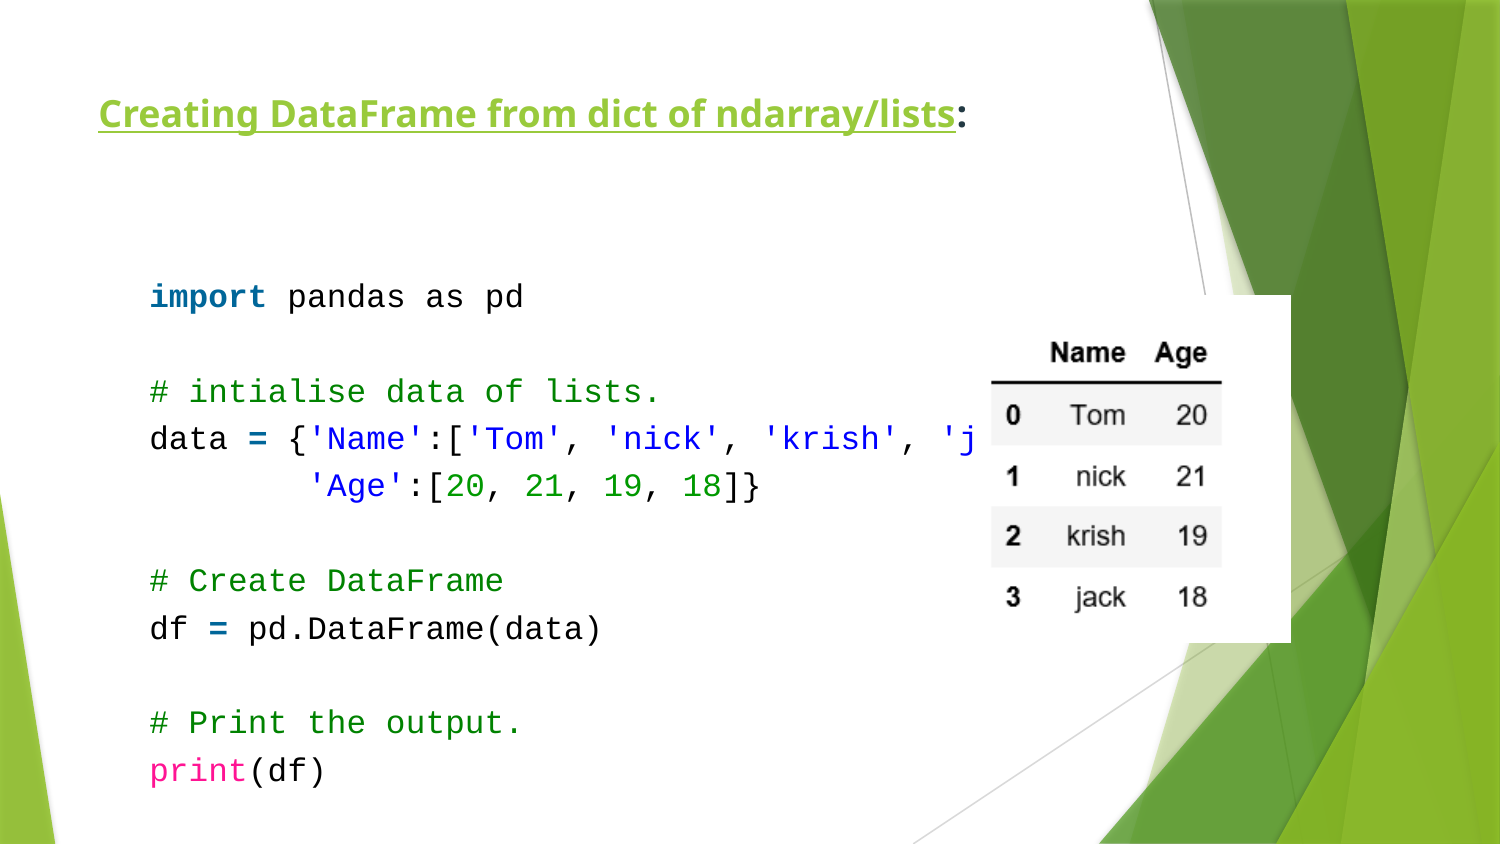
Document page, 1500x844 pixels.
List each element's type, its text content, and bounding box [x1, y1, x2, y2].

list import pandas as pd # intialise data of lists. data = {'Name':['Tom', 'nick', 'krish', 'jack'], 'Age':[20, 21, 19, 18]} # Create DataFrame df = pd.DataFrame(data) # Print the output. print(df) [134, 255, 1408, 808]
picture [978, 294, 1291, 643]
title Creating DataFrame from dict of ndarray/lists: [83, 75, 1141, 238]
